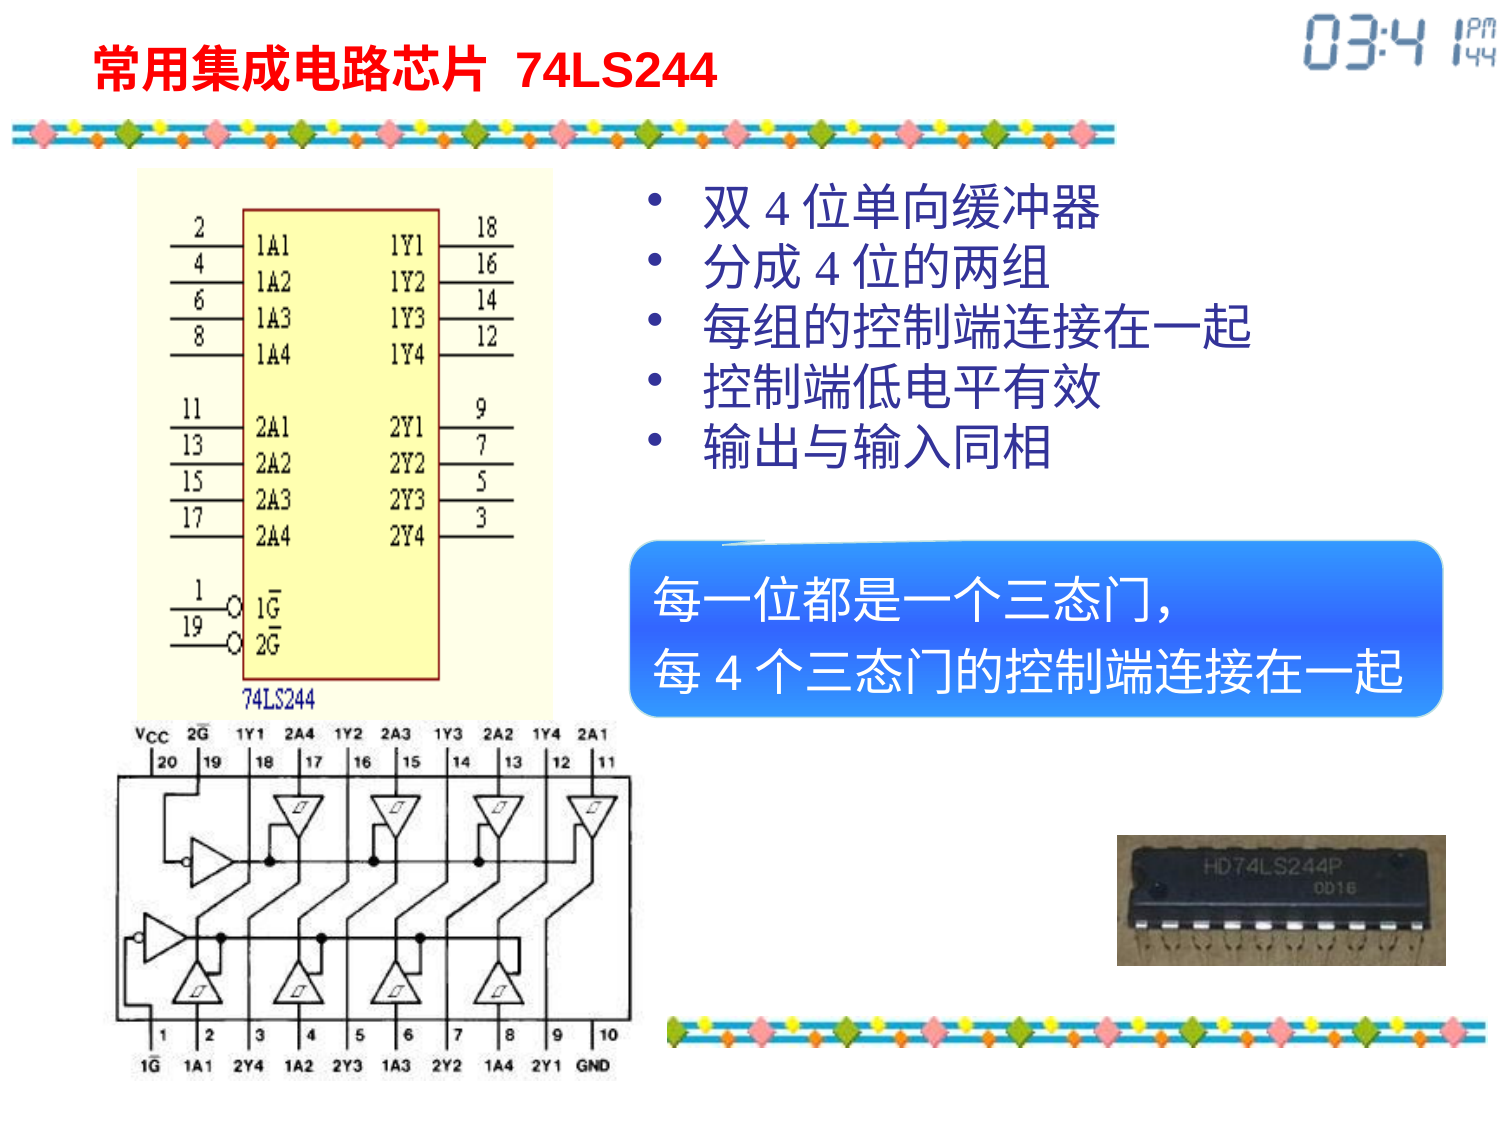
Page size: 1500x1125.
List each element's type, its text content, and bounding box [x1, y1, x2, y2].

picture [1117, 835, 1447, 966]
picture [11, 119, 1117, 149]
picture [1299, 0, 1500, 88]
picture [76, 167, 1488, 1081]
text_box 每一位都是一个三态门， 每4个三态门的控制端连接在一起 [629, 540, 1444, 718]
title 常用集成电路芯片 74LS244 [76, 30, 1300, 105]
text_box 双4位单向缓冲器 分成4位的两组 每组的控制端连接在一起 控制端低电平有效 输出与输入同相 [631, 168, 1282, 507]
